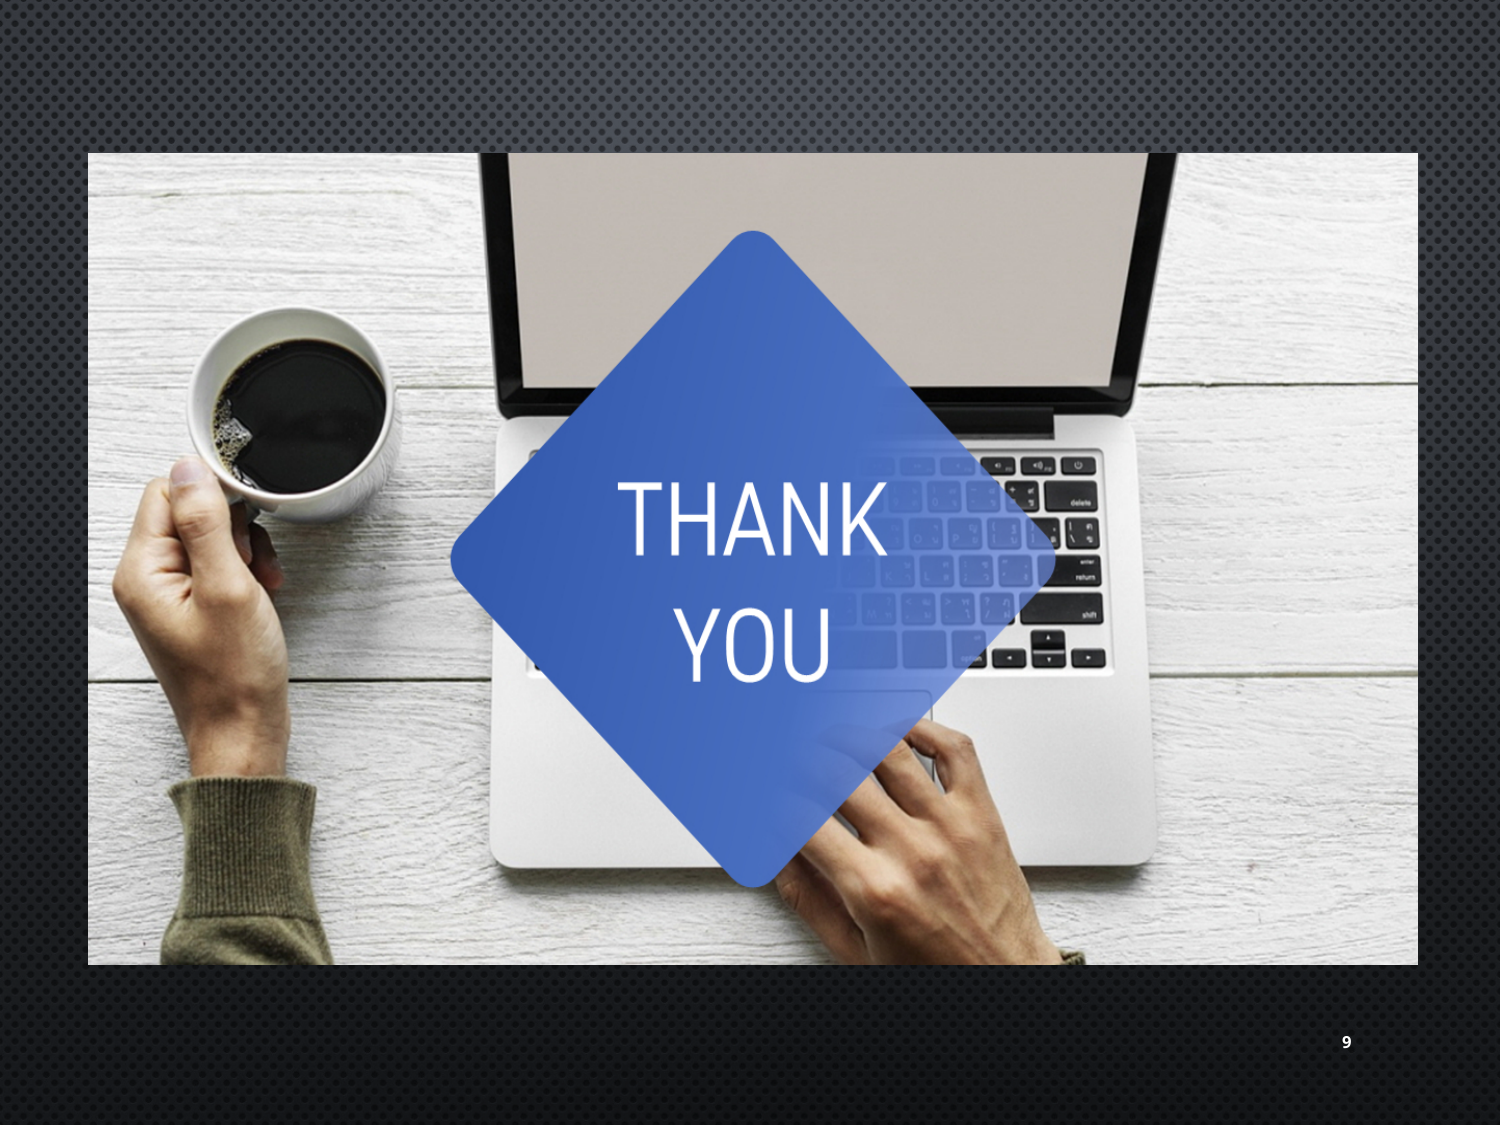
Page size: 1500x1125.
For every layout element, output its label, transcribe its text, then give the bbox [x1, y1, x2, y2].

picture [88, 153, 1418, 965]
slide_number 9 [1298, 1013, 1367, 1074]
